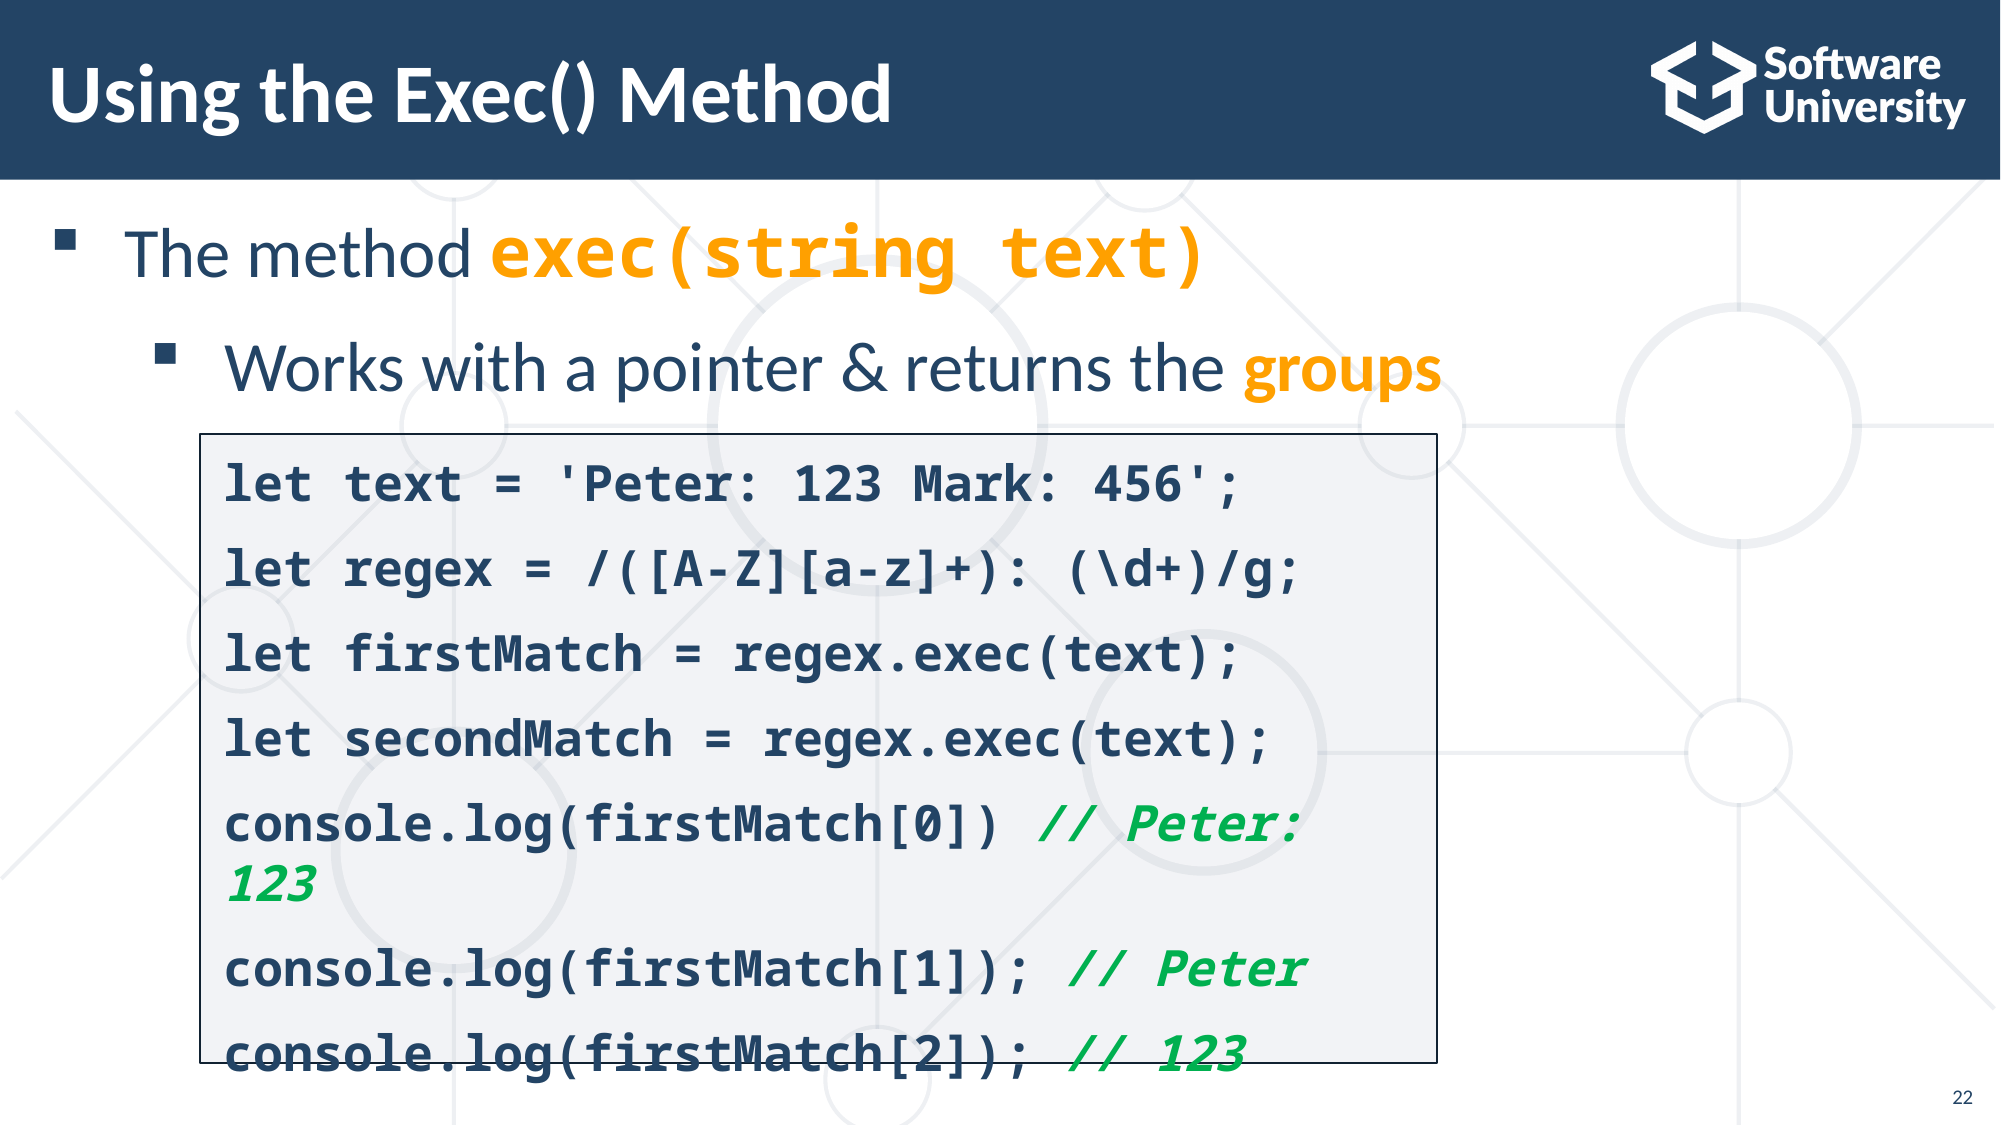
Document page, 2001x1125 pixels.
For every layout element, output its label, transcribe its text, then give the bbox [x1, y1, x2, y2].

list The method exec(string text) Works with a pointer & returns the groups [31, 196, 1969, 1101]
text_box 22 [1927, 1067, 1989, 1117]
list let text = 'Peter: 123 Mark: 456'; let regex = /([A-Z][a-z]+): (\d+)/g; let firstMatch = regex.exec(text); let secondMatch = regex.exec(text); console.log(firstMatch[0]) // Peter: 123 console.log(firstMatch[1]); // Peter console.log(firstMatch[2]); // 123 [199, 433, 1438, 1064]
picture [1651, 41, 1966, 134]
title Using the Exec() Method [31, 16, 1625, 162]
